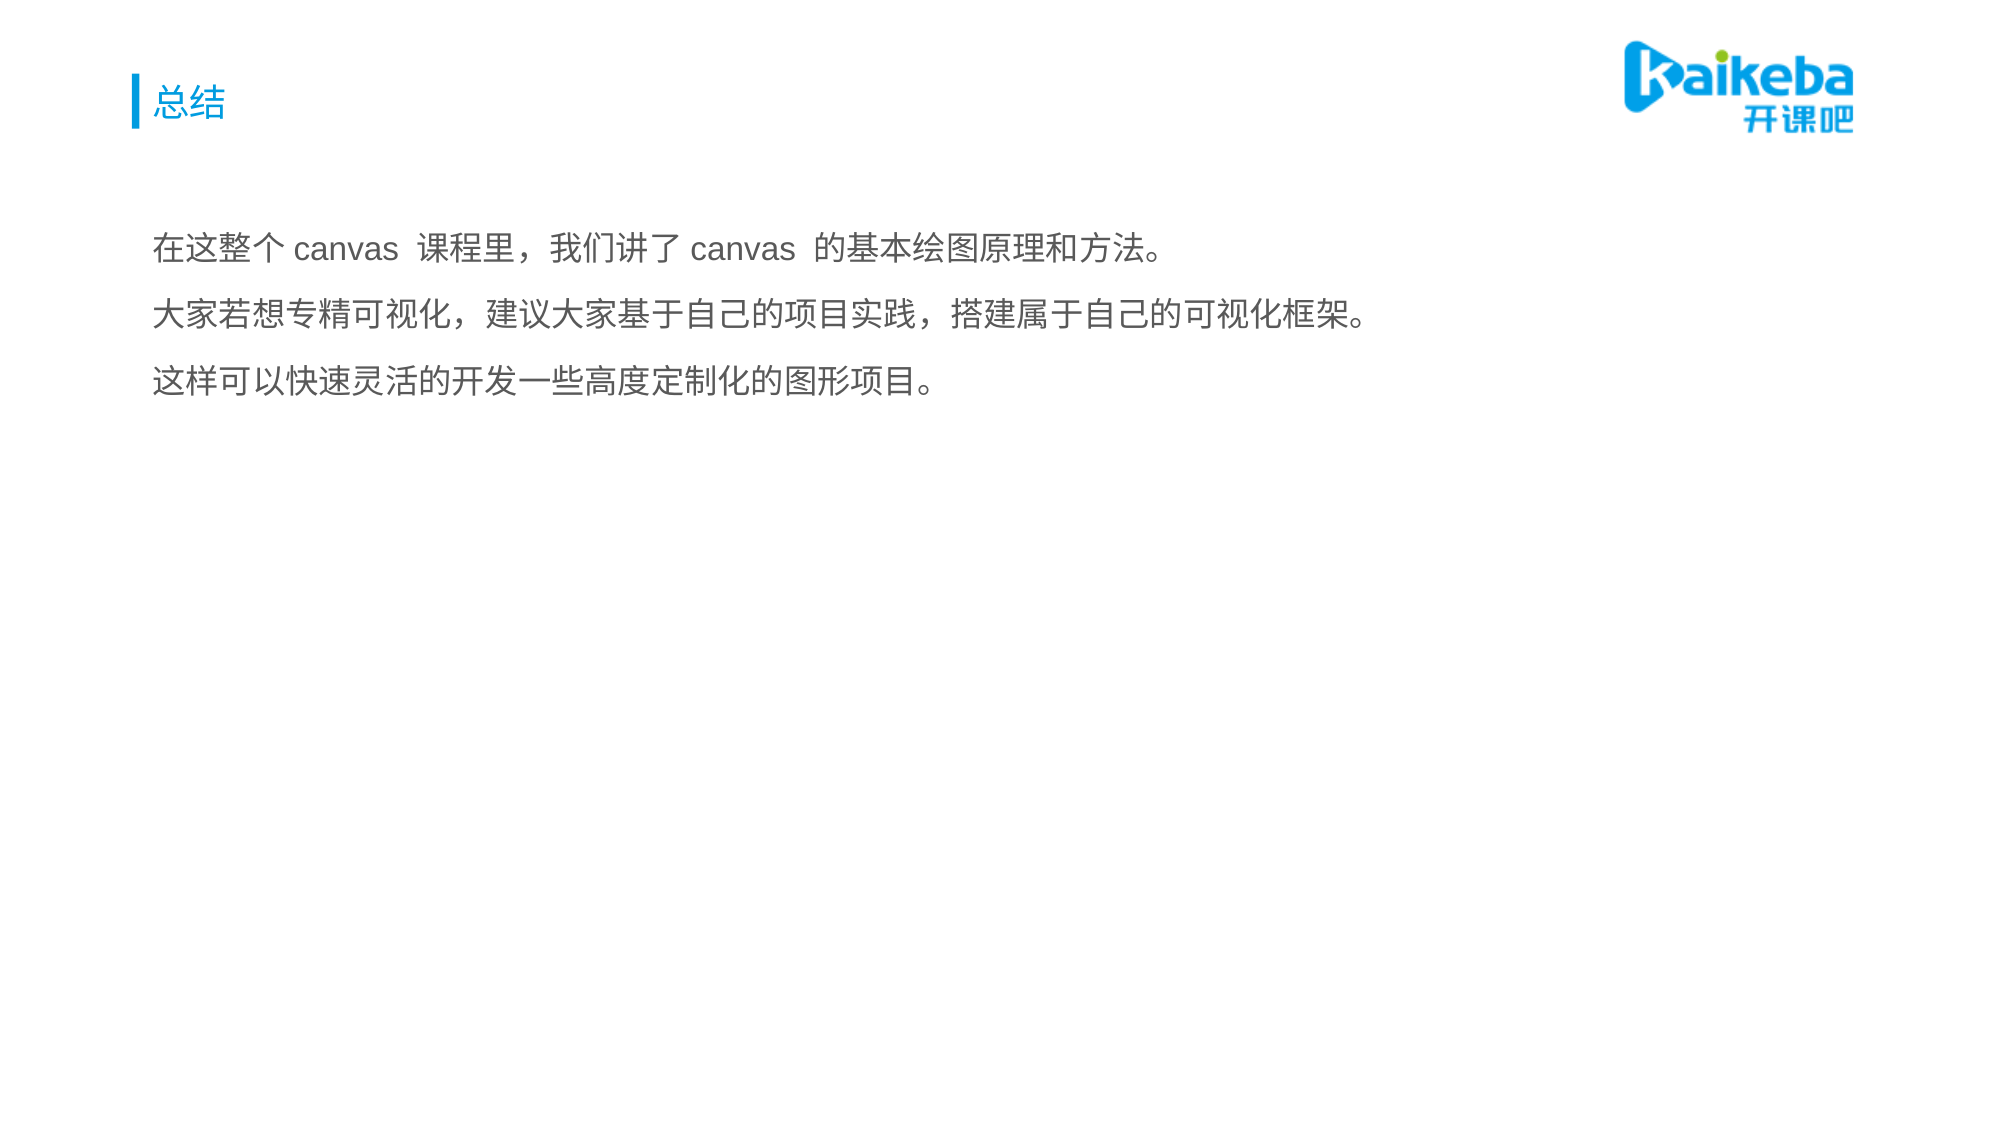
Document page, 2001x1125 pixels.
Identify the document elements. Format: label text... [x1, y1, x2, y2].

picture [1612, 31, 1866, 143]
picture [1640, 50, 1650, 59]
list 在这整个canvas 课程里，我们讲了canvas 的基本绘图原理和方法。 大家若想专精可视化，建议大家基于自己的项目实践，搭建属于自己的可视化框架。 这样可以快速灵活的开发一些高度定制化的图形项目。 [137, 199, 1863, 1014]
title 总结 [137, 59, 1863, 148]
